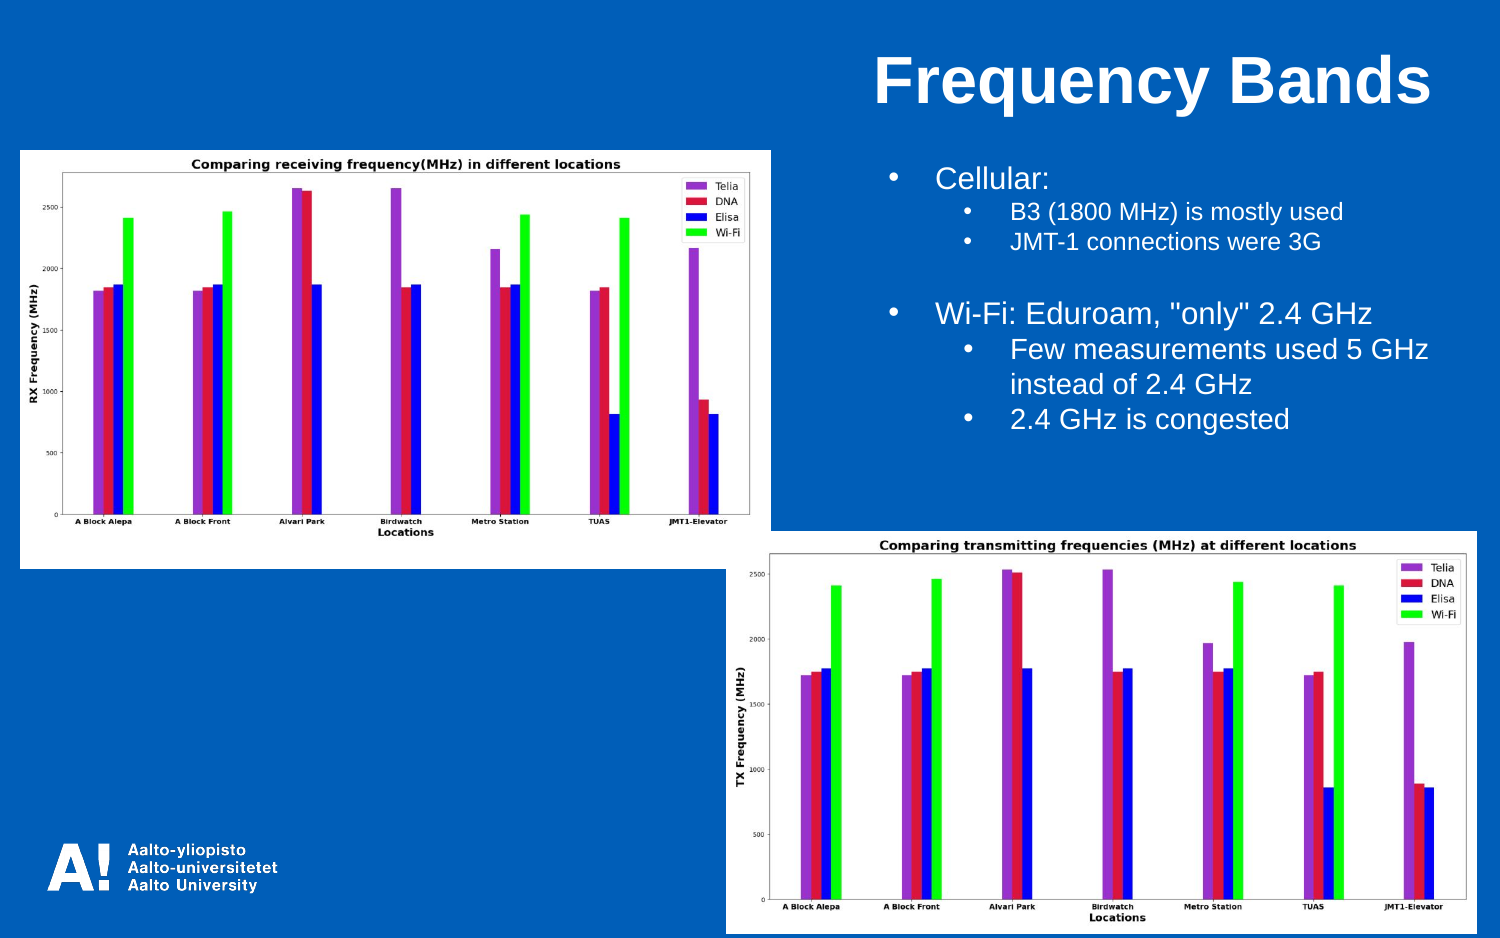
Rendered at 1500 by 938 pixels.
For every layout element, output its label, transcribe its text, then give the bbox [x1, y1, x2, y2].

picture [0, 796, 324, 938]
text_box Cellular: B3 (1800 MHz) is mostly used JMT-1 connections were 3G Wi-Fi: Eduroam, "only" 2.4 GHz Few measurements used 5 GHz instead of 2.4 GHz 2.4 GHz is congested [873, 150, 1479, 483]
list Frequency Bands [873, 37, 1444, 115]
picture [20, 150, 1477, 934]
